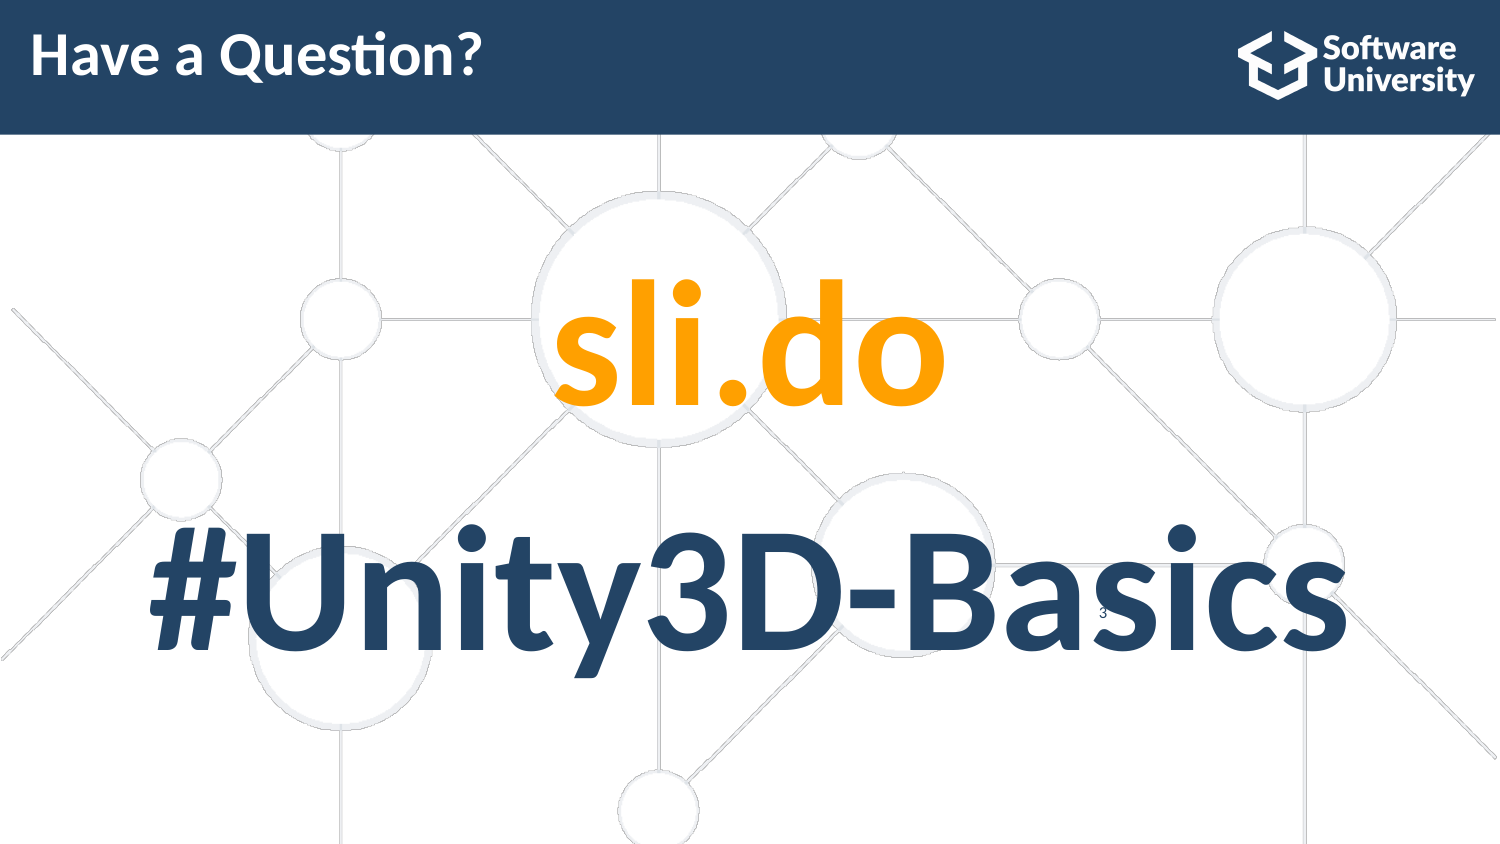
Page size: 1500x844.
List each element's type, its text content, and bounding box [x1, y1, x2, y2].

title Have a Question? [17, 9, 915, 91]
list sli.do #Unity3D-Basics [23, 172, 1478, 828]
picture [1238, 31, 1475, 100]
picture [0, 135, 1500, 844]
